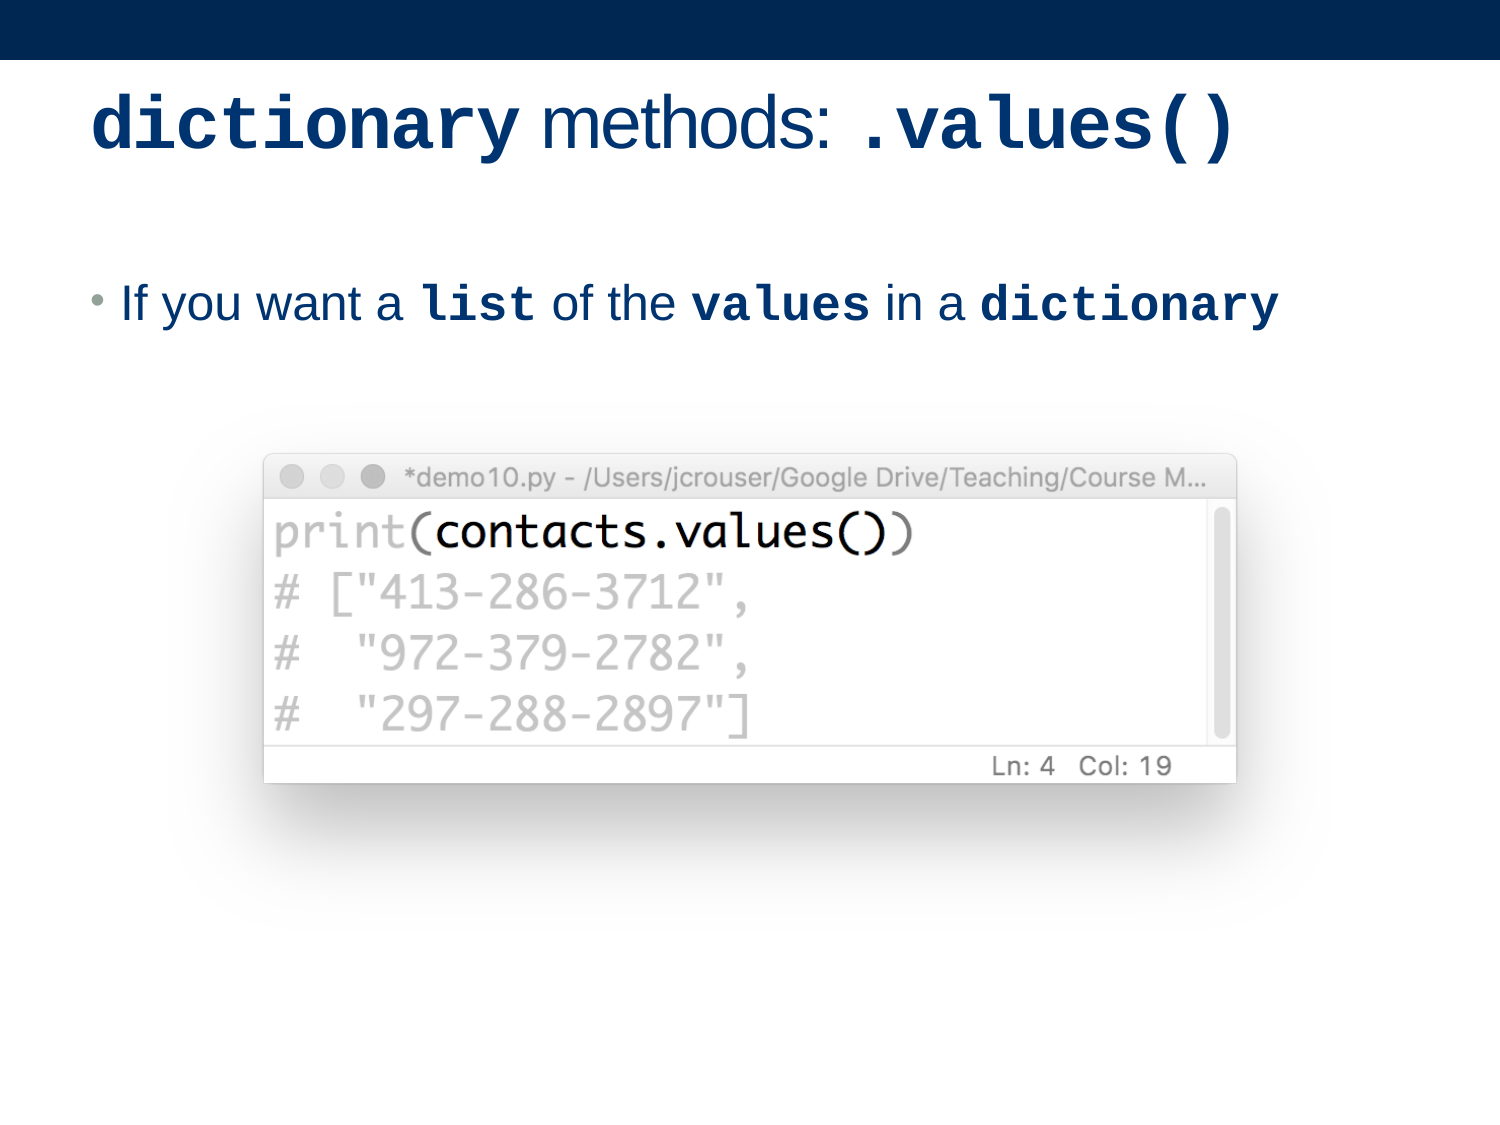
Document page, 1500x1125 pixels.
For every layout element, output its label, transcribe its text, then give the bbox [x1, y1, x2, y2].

title dictionary methods: .values() [75, 37, 1425, 200]
list If you want a list of the values in a dictionary [75, 262, 1425, 1063]
picture [149, 389, 1351, 946]
